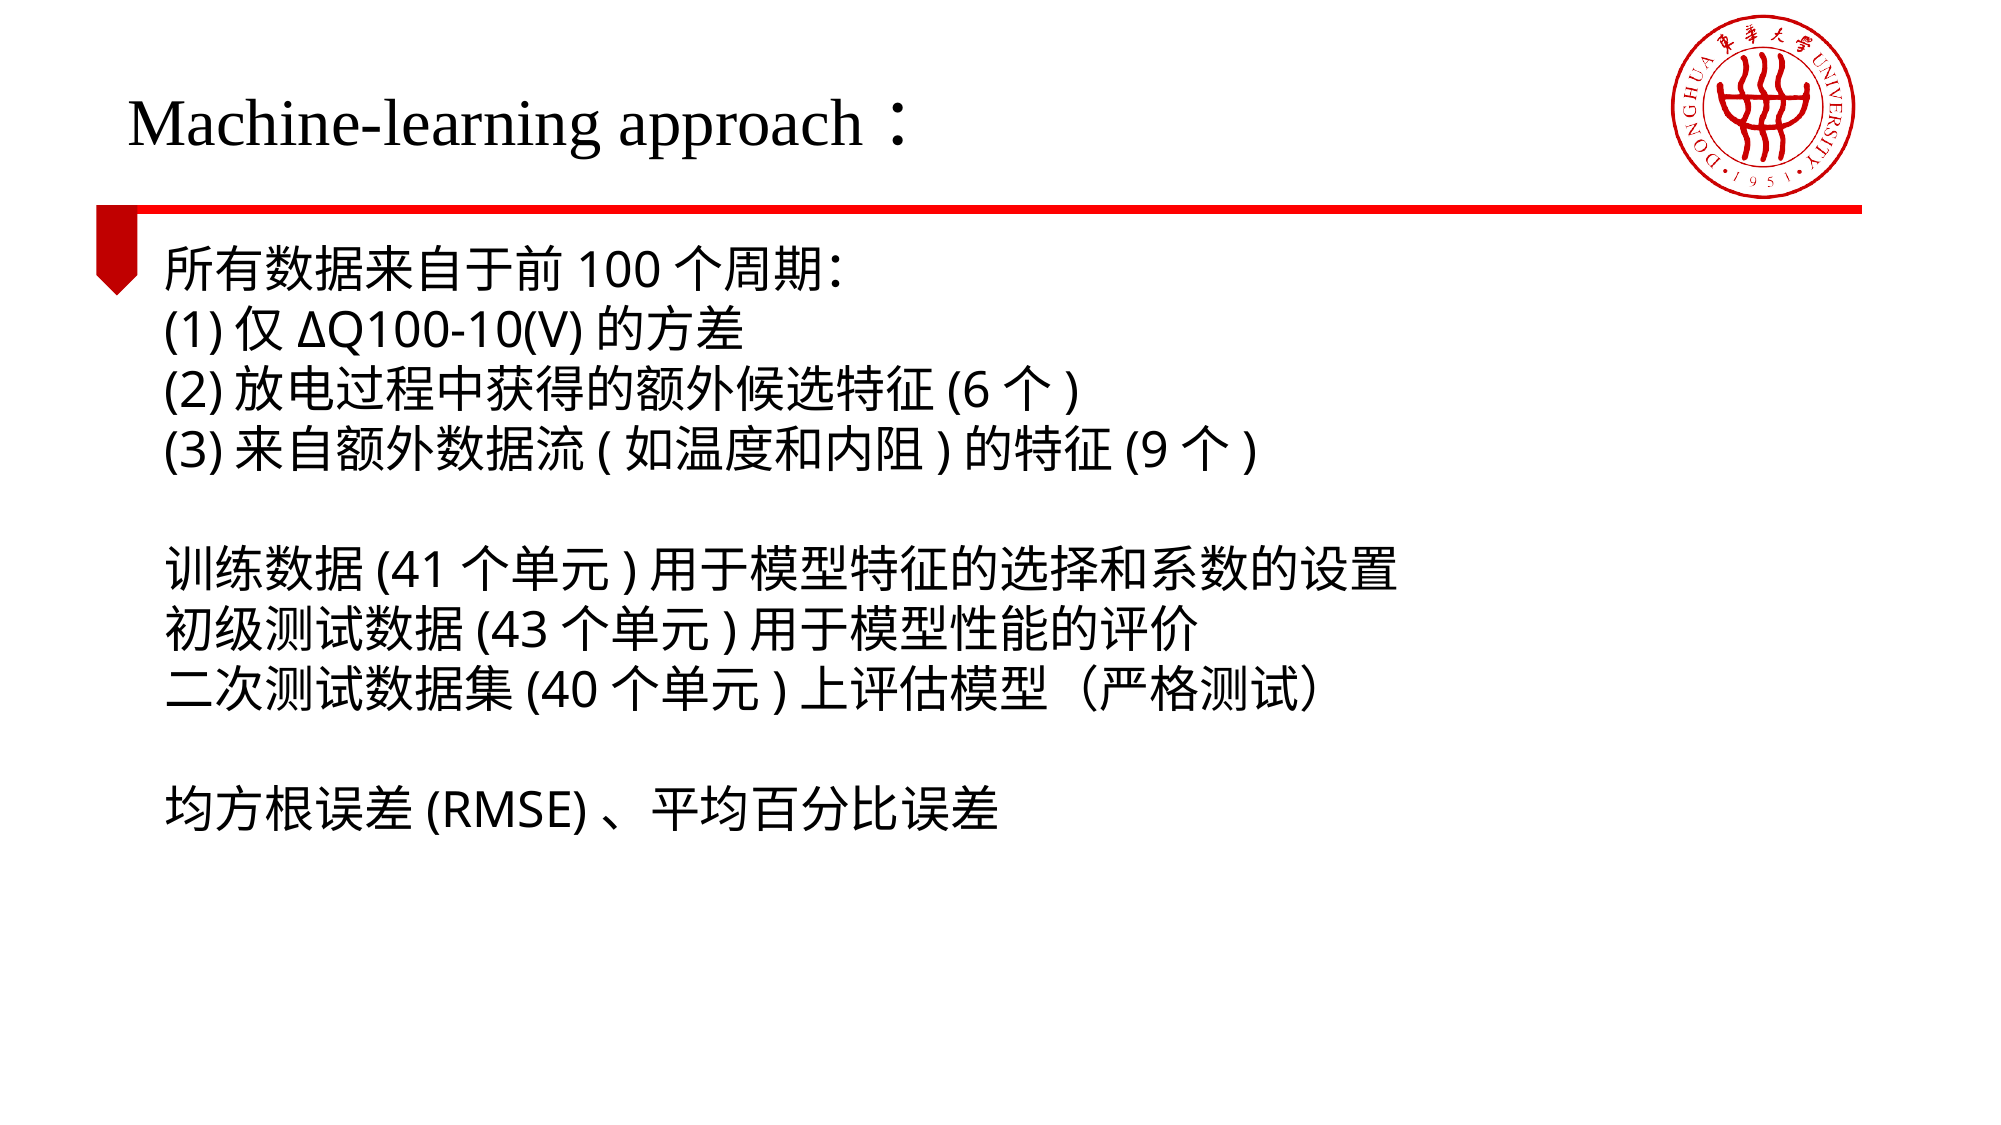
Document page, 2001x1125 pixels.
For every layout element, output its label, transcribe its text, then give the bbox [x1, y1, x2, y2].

text_box 所有数据来自于前100个周期： (1)仅ΔQ100-10(V)的方差 (2)放电过程中获得的额外候选特征(6个) (3)来自额外数据流(如温度和内阻)的特征(9个) 训练数据(41个单元)用于模型特征的选择和系数的设置 初级测试数据(43个单元)用于模型性能的评价 二次测试数据集(40个单元)上评估模型（严格测试） 均方根误差(RMSE)、平均百分比误差 [149, 230, 1868, 845]
picture [1663, 13, 1863, 201]
text_box Machine-learning approach： [112, 71, 1562, 167]
